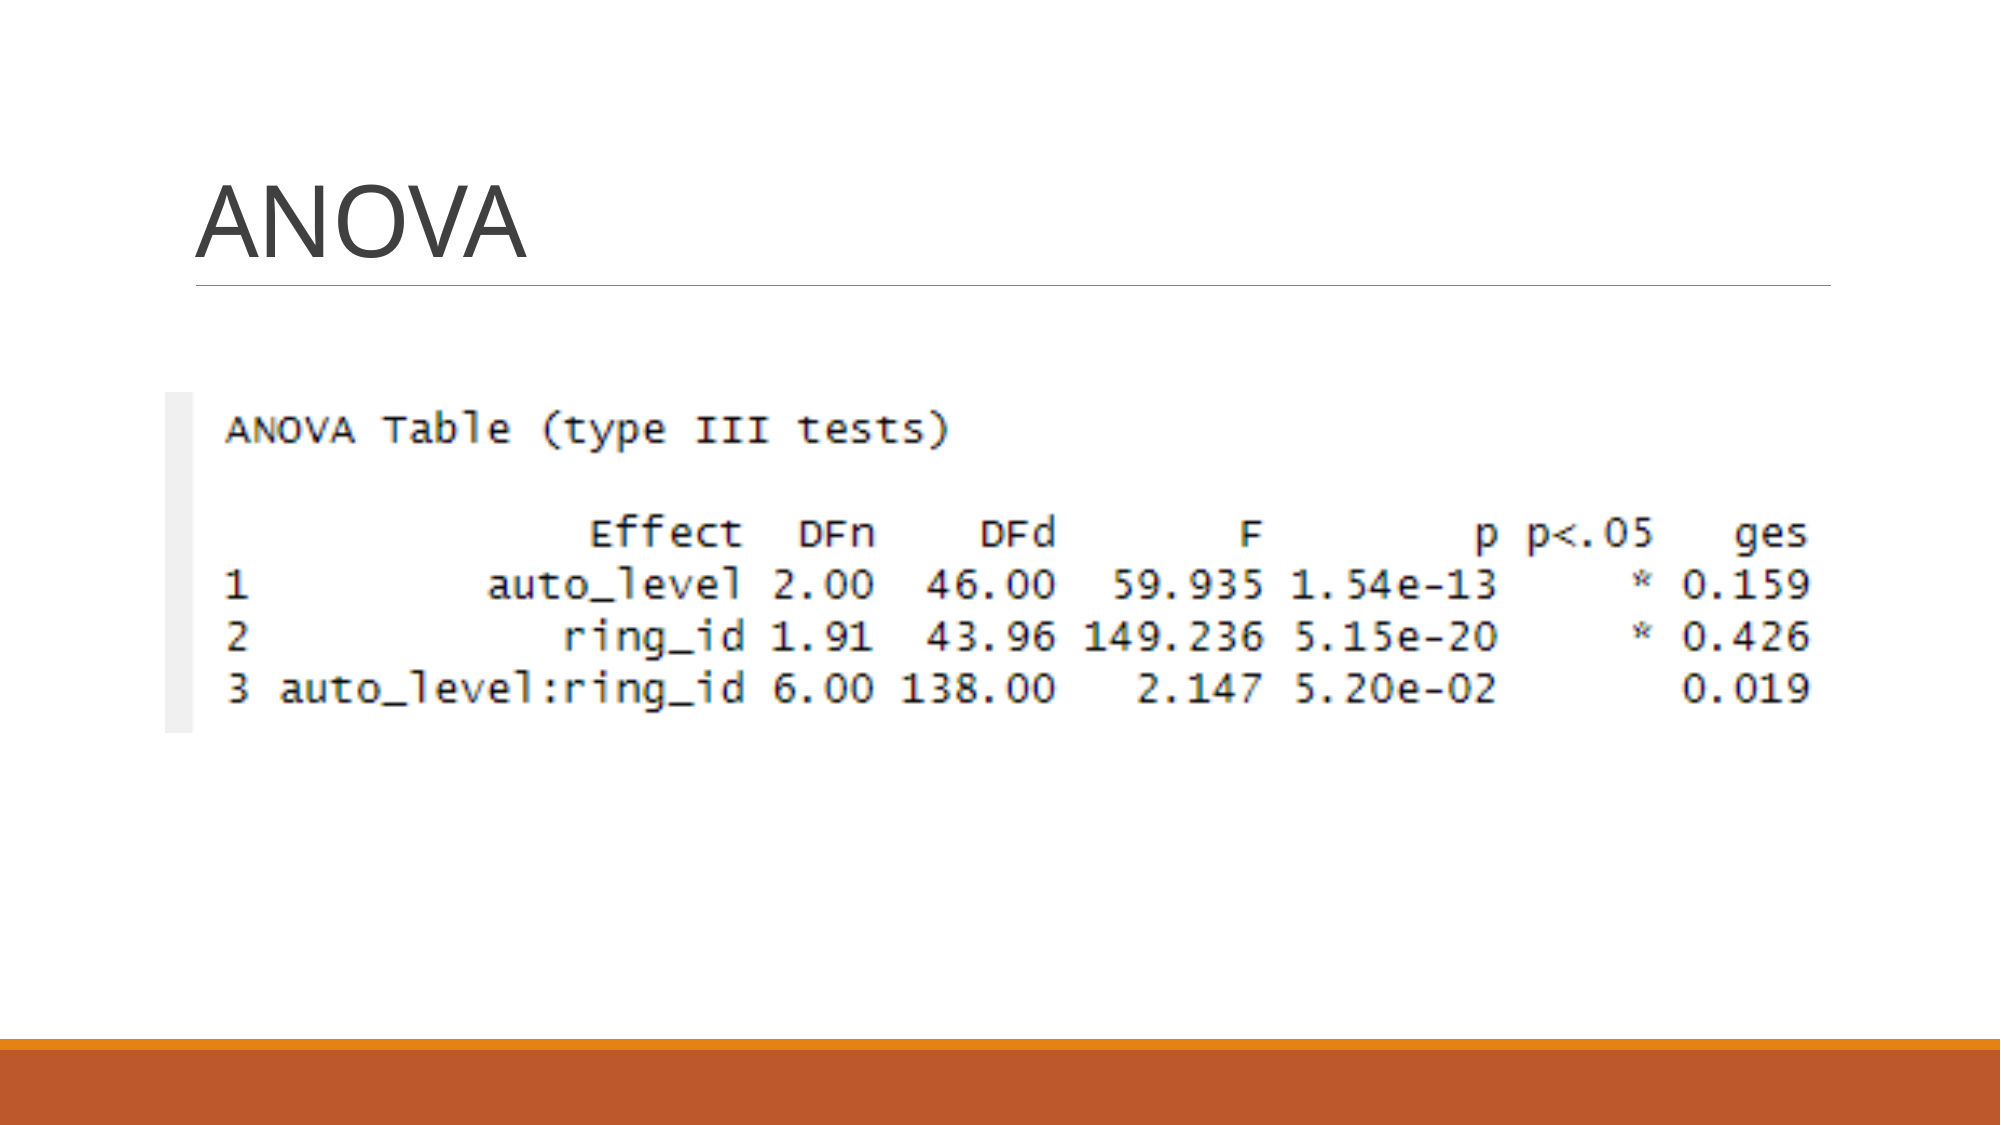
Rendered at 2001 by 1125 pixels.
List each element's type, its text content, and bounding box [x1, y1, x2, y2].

title ANOVA [180, 47, 1830, 285]
picture [164, 392, 1836, 733]
